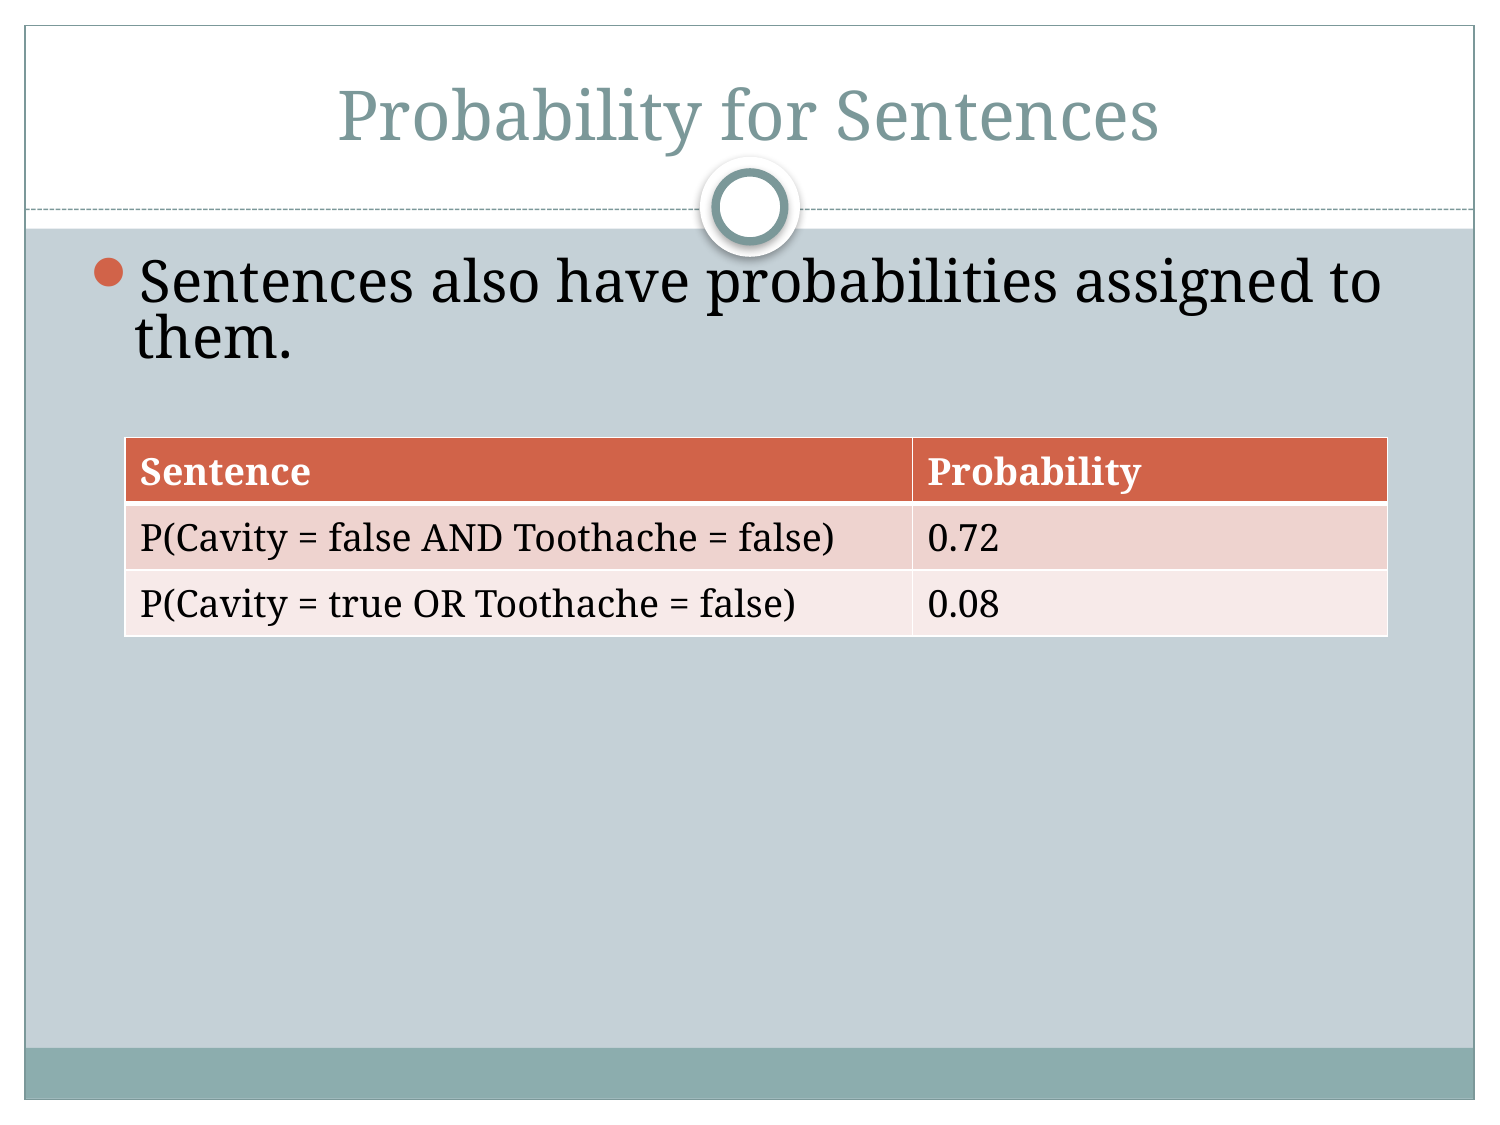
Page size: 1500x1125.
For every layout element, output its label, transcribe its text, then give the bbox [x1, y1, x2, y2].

table_header Sentence [126, 438, 912, 501]
title Probability for Sentences [49, 37, 1450, 162]
table_cell 0.72 [913, 506, 1387, 569]
table_cell P(Cavity = true OR Toothache = false) [126, 571, 912, 635]
list Sentences also have probabilities assigned to them. [75, 249, 1425, 1125]
table_cell P(Cavity = false AND Toothache = false) [126, 506, 912, 569]
table_cell 0.08 [913, 571, 1387, 635]
table_header Probability [913, 438, 1387, 501]
